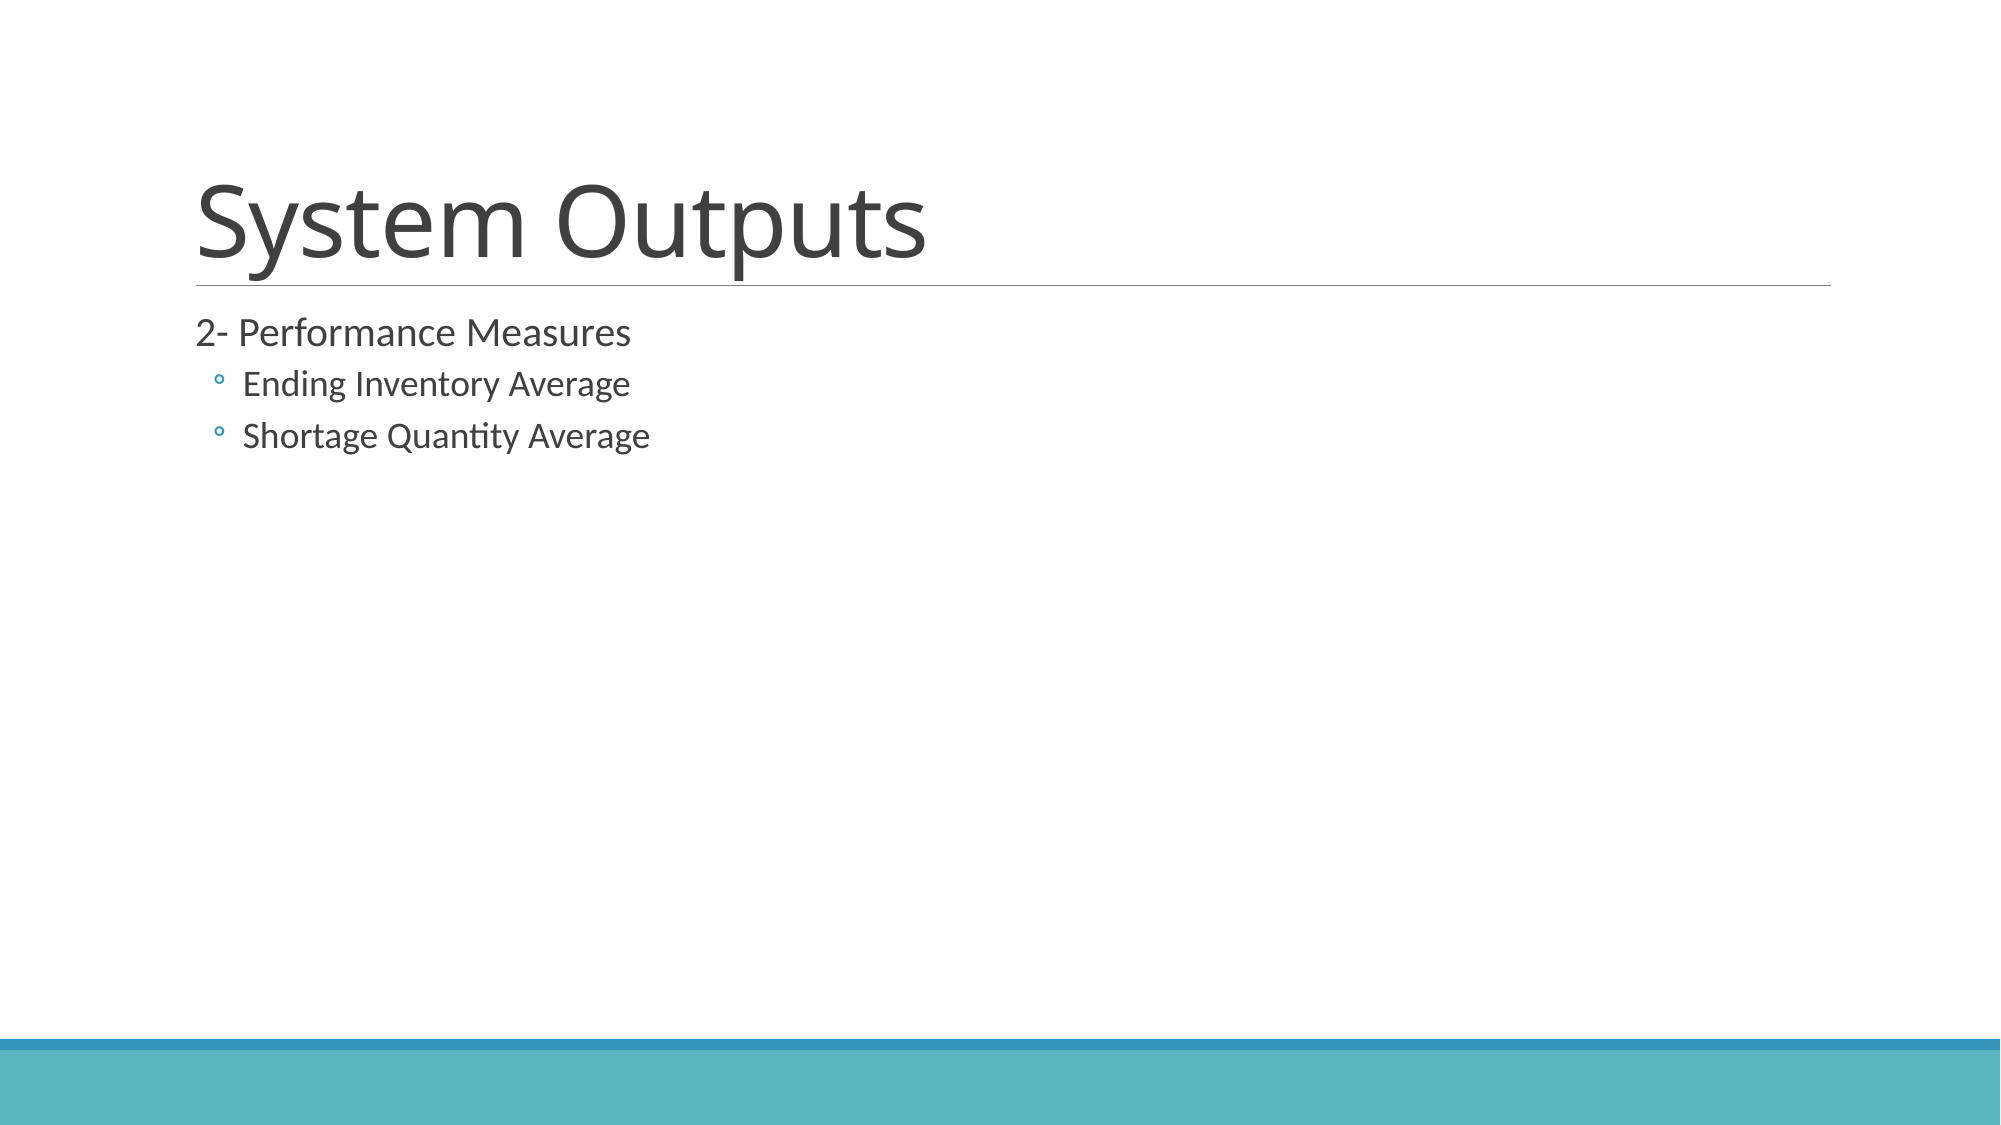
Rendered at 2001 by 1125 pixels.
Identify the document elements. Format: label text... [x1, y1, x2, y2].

list 2- Performance Measures Ending Inventory Average Shortage Quantity Average [180, 302, 1830, 963]
title System Outputs [180, 47, 1830, 285]
